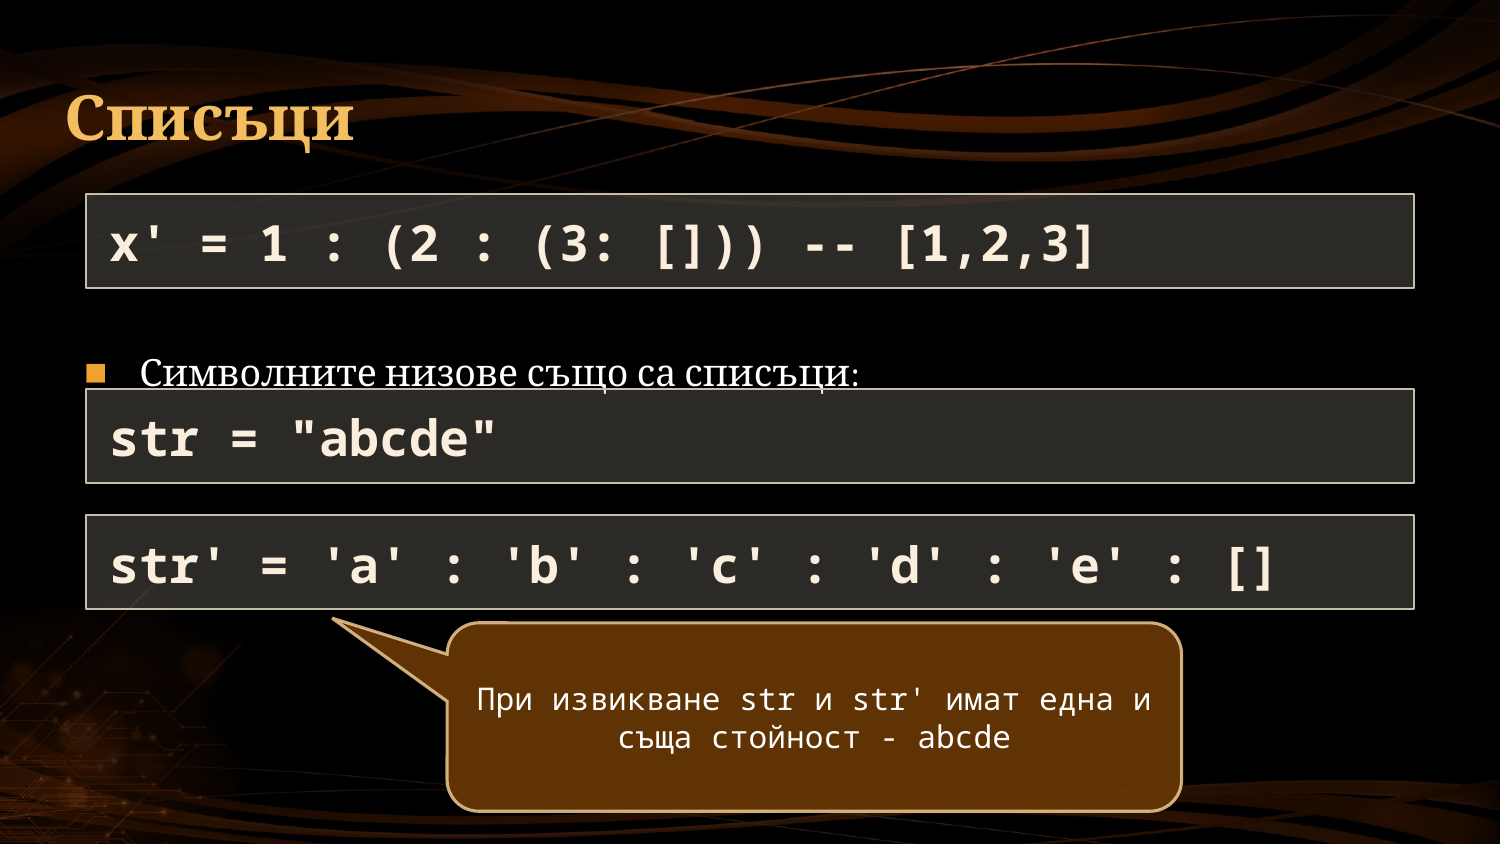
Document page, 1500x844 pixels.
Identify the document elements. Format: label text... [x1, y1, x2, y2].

text_box x' = 1 : (2 : (3: [])) -- [1,2,3] [86, 193, 1414, 288]
list Символните низове също са списъци: [51, 321, 1449, 390]
title Списъци [51, 72, 1449, 167]
text_box str = "abcde" [86, 389, 1414, 484]
picture [0, 0, 1500, 844]
text_box str' = 'a' : 'b' : 'c' : 'd' : 'e' : [] [86, 515, 1414, 610]
text_box При извикване str и str' имат една и съща стойност - abcde [332, 618, 1182, 812]
